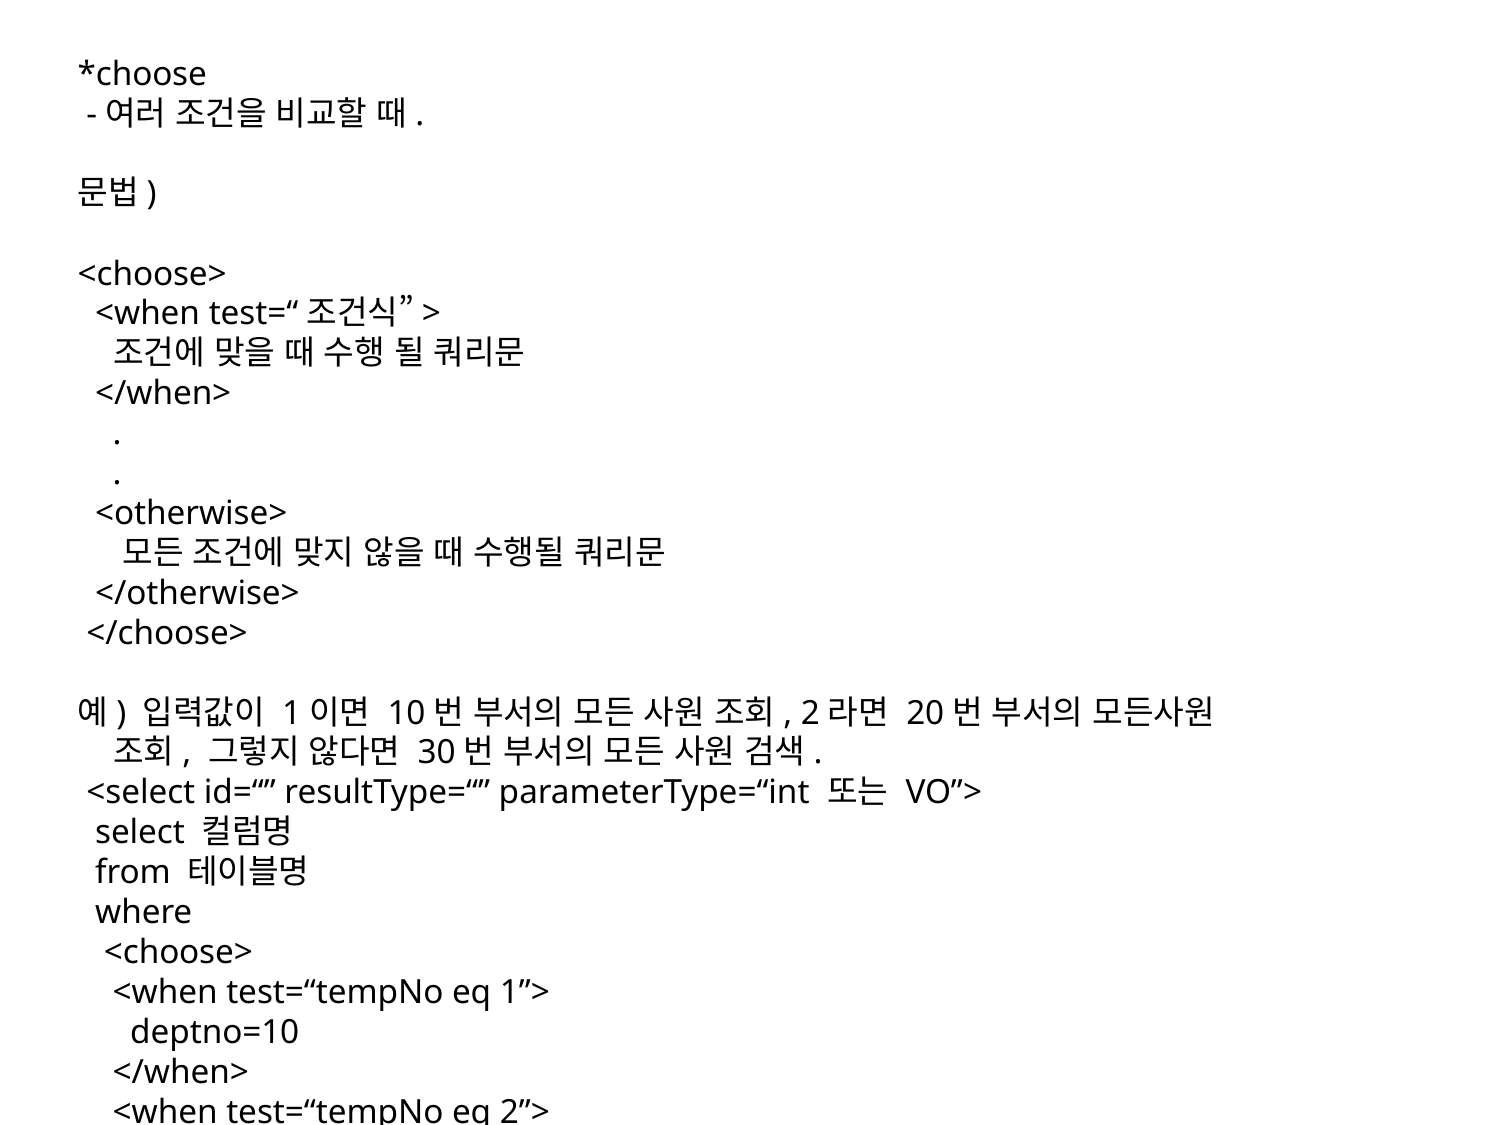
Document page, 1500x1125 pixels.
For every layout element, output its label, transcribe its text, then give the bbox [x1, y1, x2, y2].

text_box *choose -여러 조건을 비교할 때. 문법) <choose> <when test=“조건식”> 조건에 맞을 때 수행 될 쿼리문 </when> . . <otherwise> 모든 조건에 맞지 않을 때 수행될 쿼리문 </otherwise> </choose> 예) 입력값이 1이면 10번 부서의 모든 사원 조회, 2라면 20번 부서의 모든사원 조회, 그렇지 않다면 30번 부서의 모든 사원 검색. <select id=“” resultType=“” parameterType=“int 또는 VO”> select 컬럼명 from 테이블명 where <choose> <when test=“tempNo eq 1”> deptno=10 </when> <when test=“tempNo eq 2”> deptno=20 </when> <otherwise> deptno=30 </otherwise> </choose> [62, 44, 1230, 1125]
